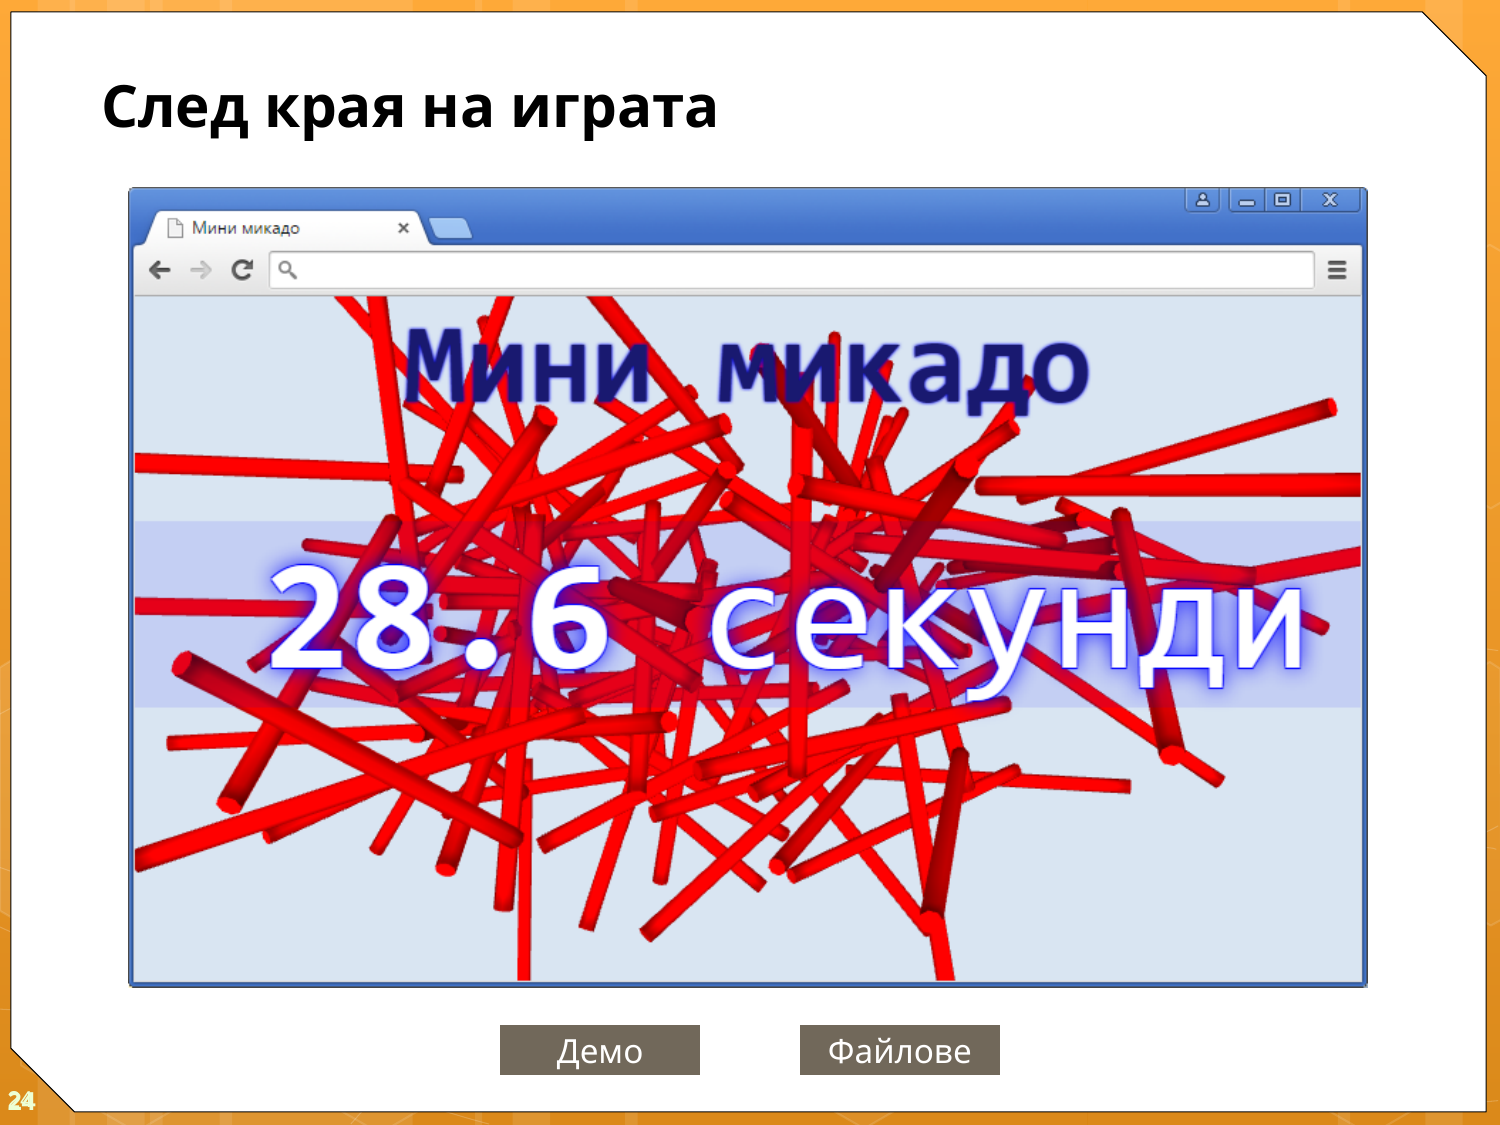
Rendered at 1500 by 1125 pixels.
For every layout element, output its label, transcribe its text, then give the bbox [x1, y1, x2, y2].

slide_number 24 [0, 1065, 88, 1125]
picture [128, 187, 1368, 988]
text_box Демо [499, 1024, 701, 1076]
list След края на играта [75, 61, 1488, 1113]
text_box Файлове [799, 1024, 1001, 1076]
